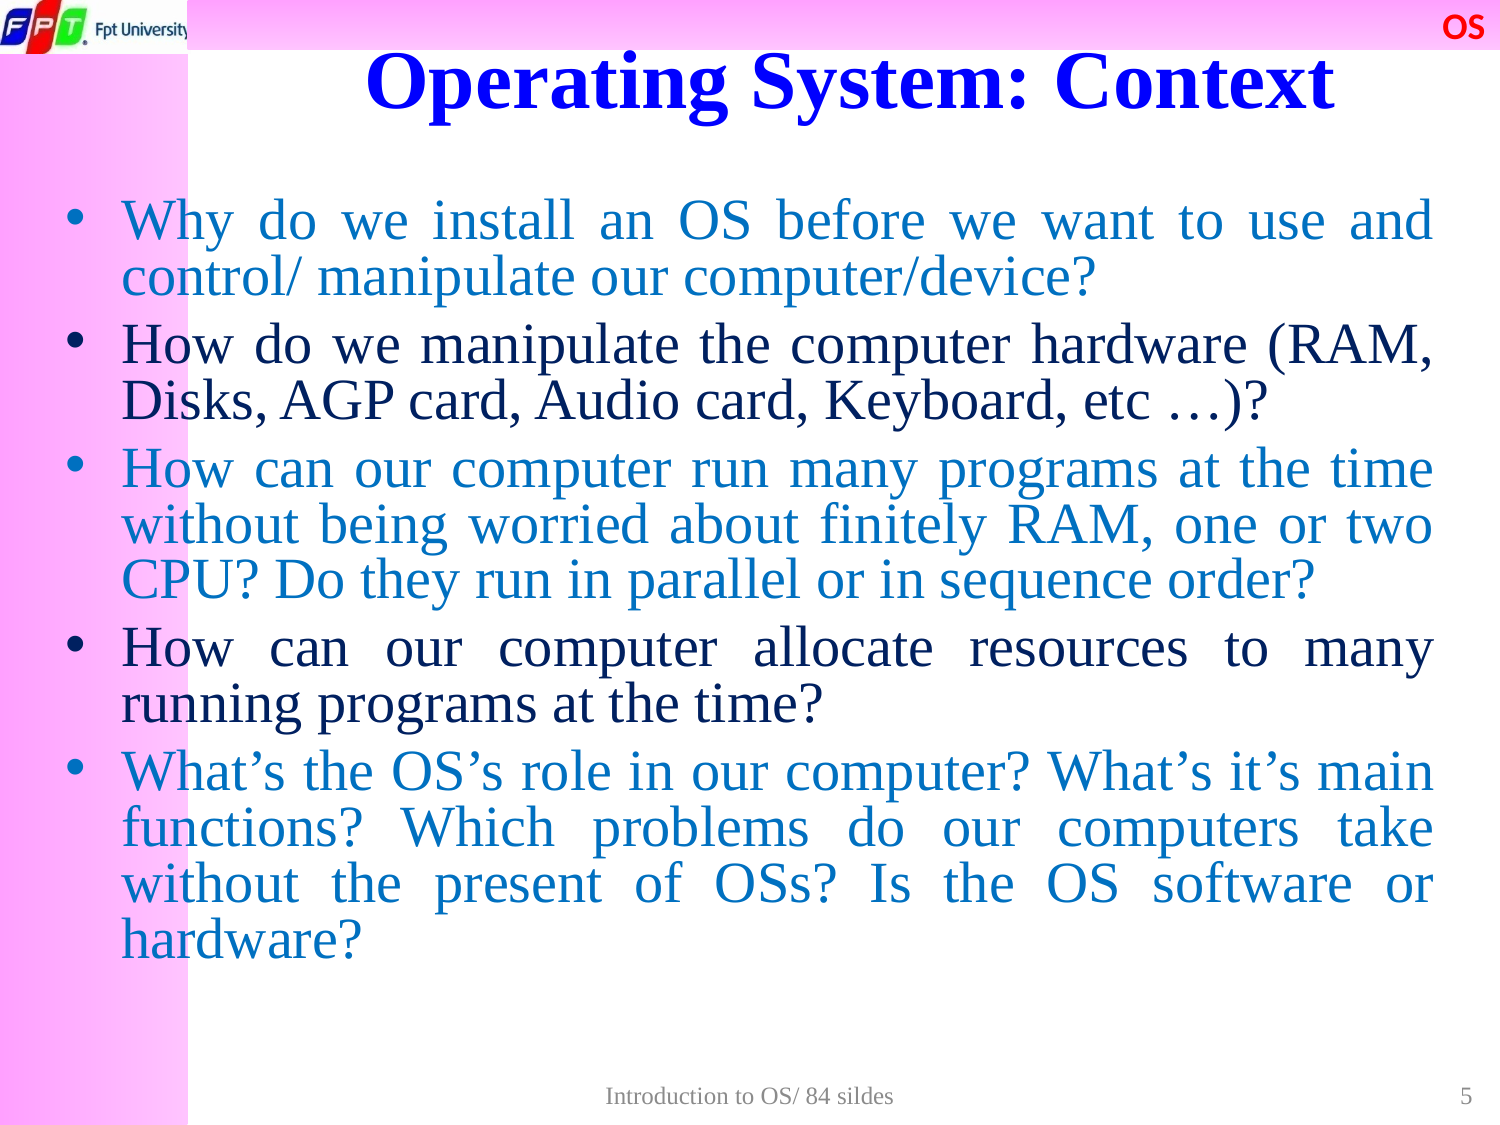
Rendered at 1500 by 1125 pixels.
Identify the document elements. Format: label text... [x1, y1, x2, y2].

picture [0, 0, 191, 54]
footer Introduction to OS/ 84 sildes [512, 1074, 988, 1116]
list Why do we install an OS before we want to use and control/ manipulate our computer/device? How do we manipulate the computer hardware (RAM, Disks, AGP card, Audio card, Keyboard, etc …)? How can our computer run many programs at the time without being worried about finitely RAM, one or two CPU? Do they run in parallel or in sequence order? How can our computer allocate resources to many running programs at the time? What’s the OS’s role in our computer? What’s it’s main functions? Which problems do our computers take without the present of OSs? Is the OS software or hardware? [50, 187, 1450, 1013]
title Operating System: Context [249, 24, 1450, 125]
slide_number 5 [1137, 1074, 1488, 1116]
